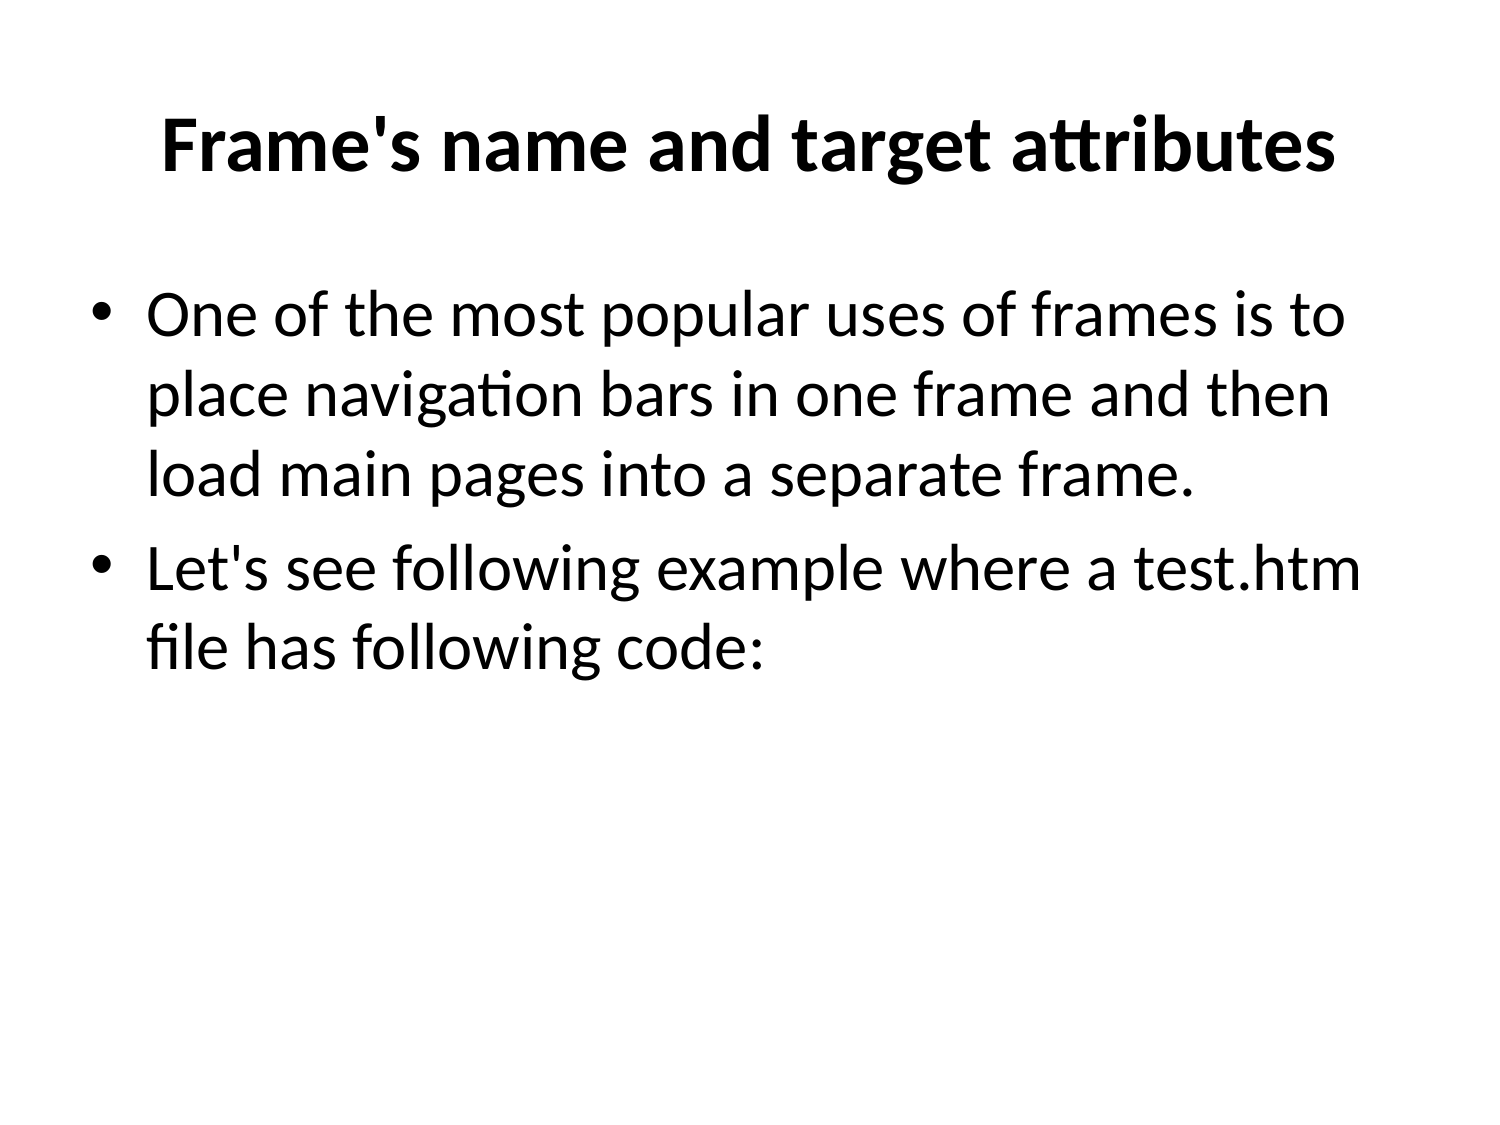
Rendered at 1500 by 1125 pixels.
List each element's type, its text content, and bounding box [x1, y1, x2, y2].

list One of the most popular uses of frames is to place navigation bars in one frame and then load main pages into a separate frame. Let's see following example where a test.htm file has following code: [75, 262, 1425, 1005]
title Frame's name and target attributes [75, 45, 1425, 233]
